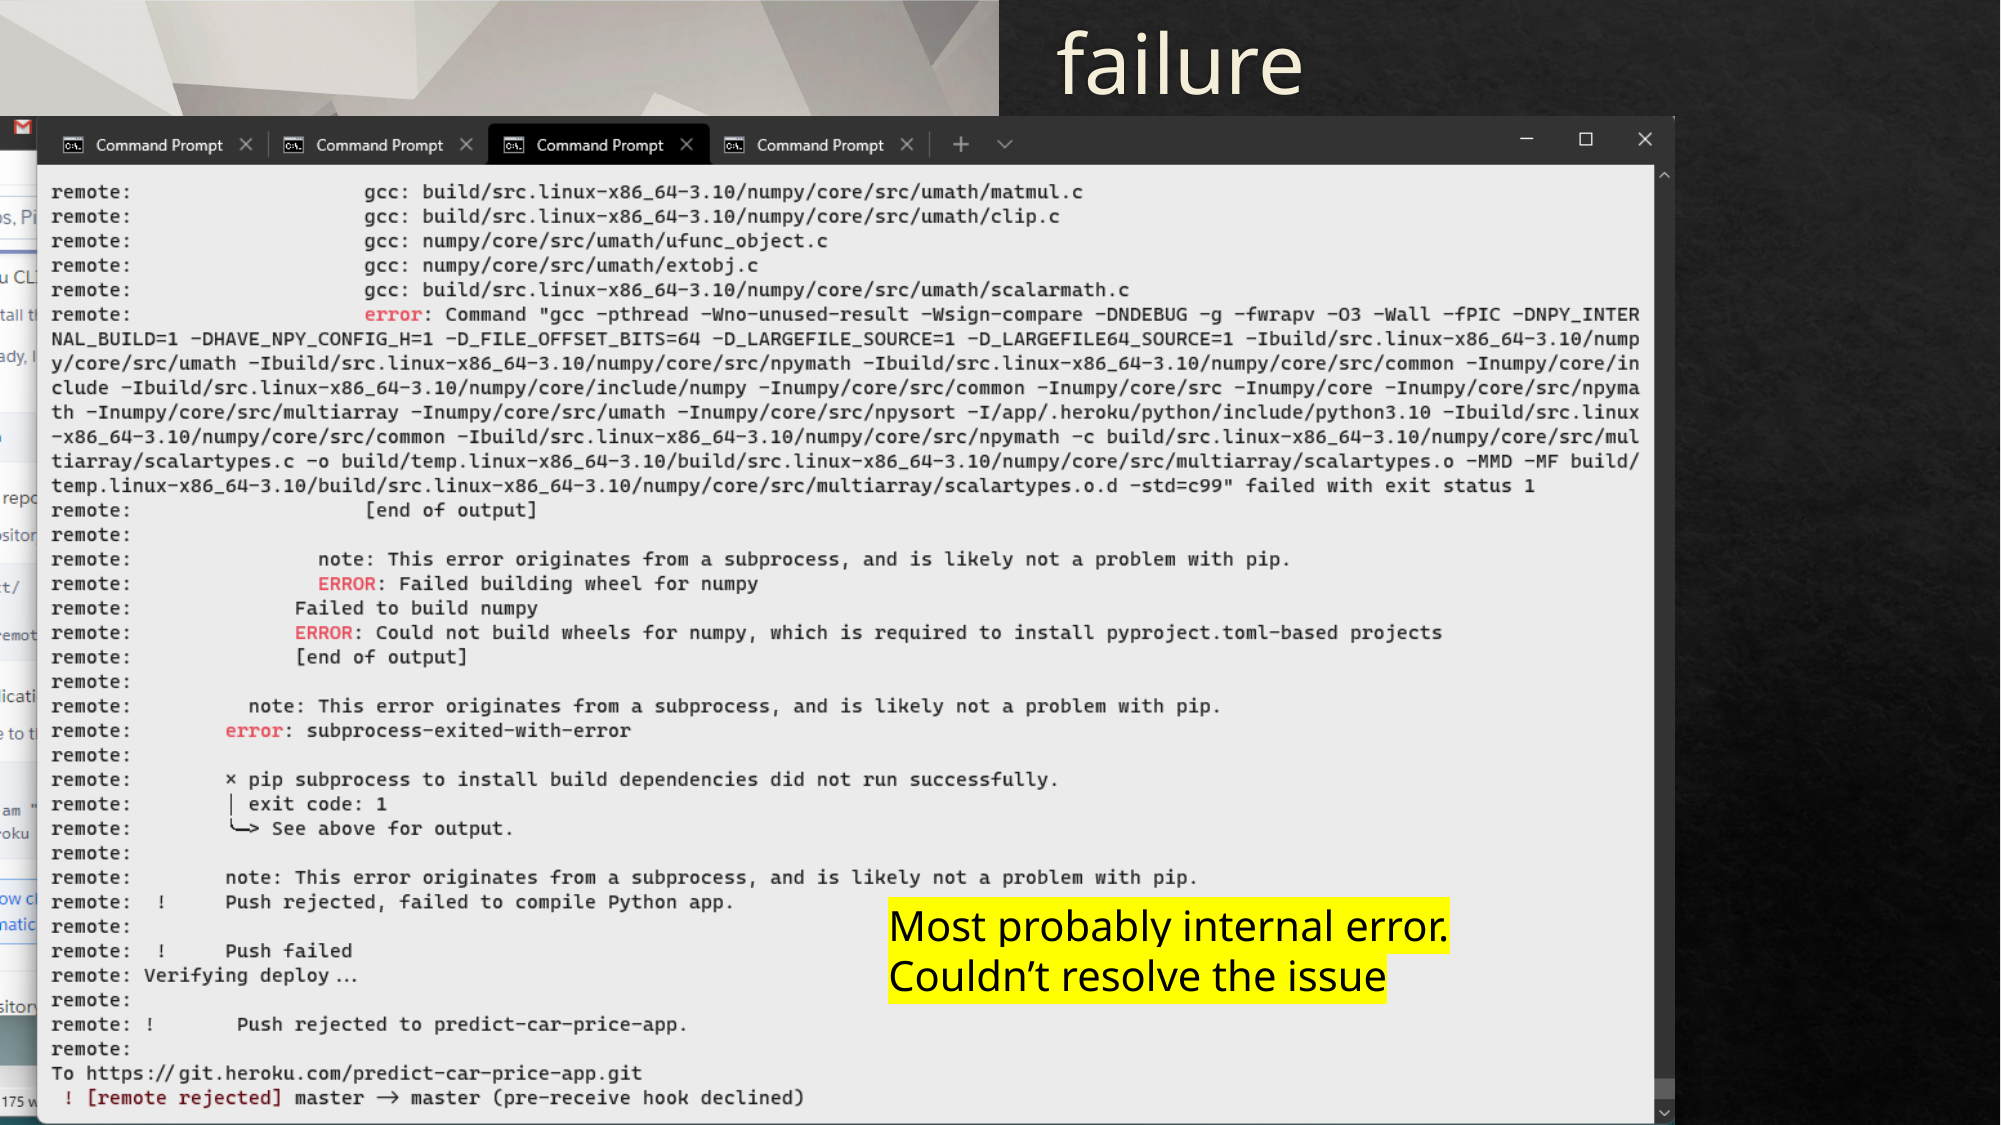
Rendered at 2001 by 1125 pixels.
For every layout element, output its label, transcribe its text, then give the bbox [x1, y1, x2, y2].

picture [0, 0, 1675, 1125]
title failure [1041, 0, 1786, 121]
